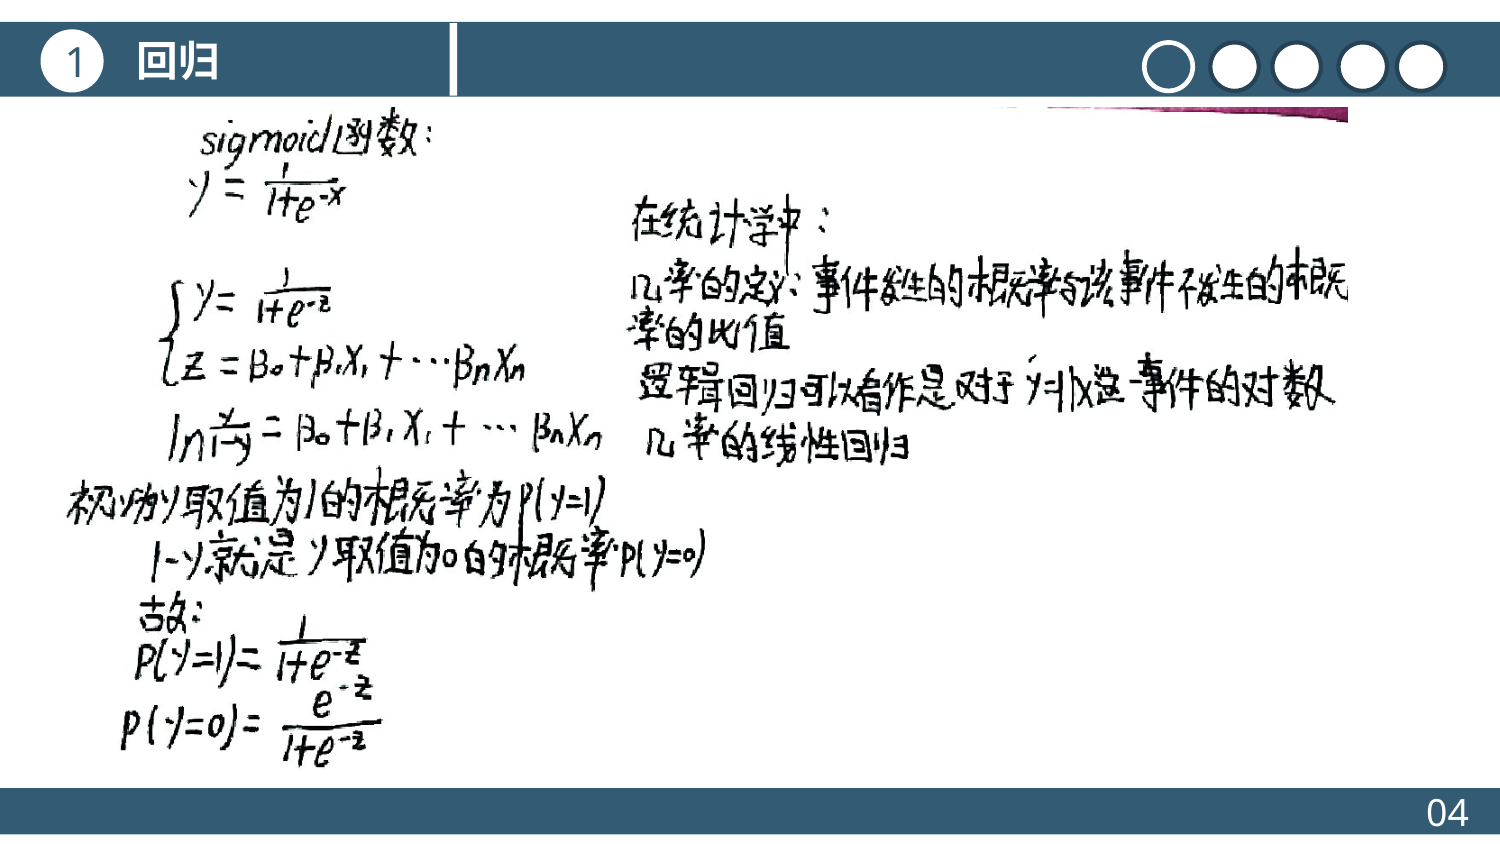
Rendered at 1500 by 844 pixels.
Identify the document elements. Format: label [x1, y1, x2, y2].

picture [42, 0, 1347, 844]
text_box [1044, 781, 1500, 843]
text_box [1044, 21, 1500, 98]
text_box [0, 781, 352, 843]
text_box [0, 21, 352, 98]
